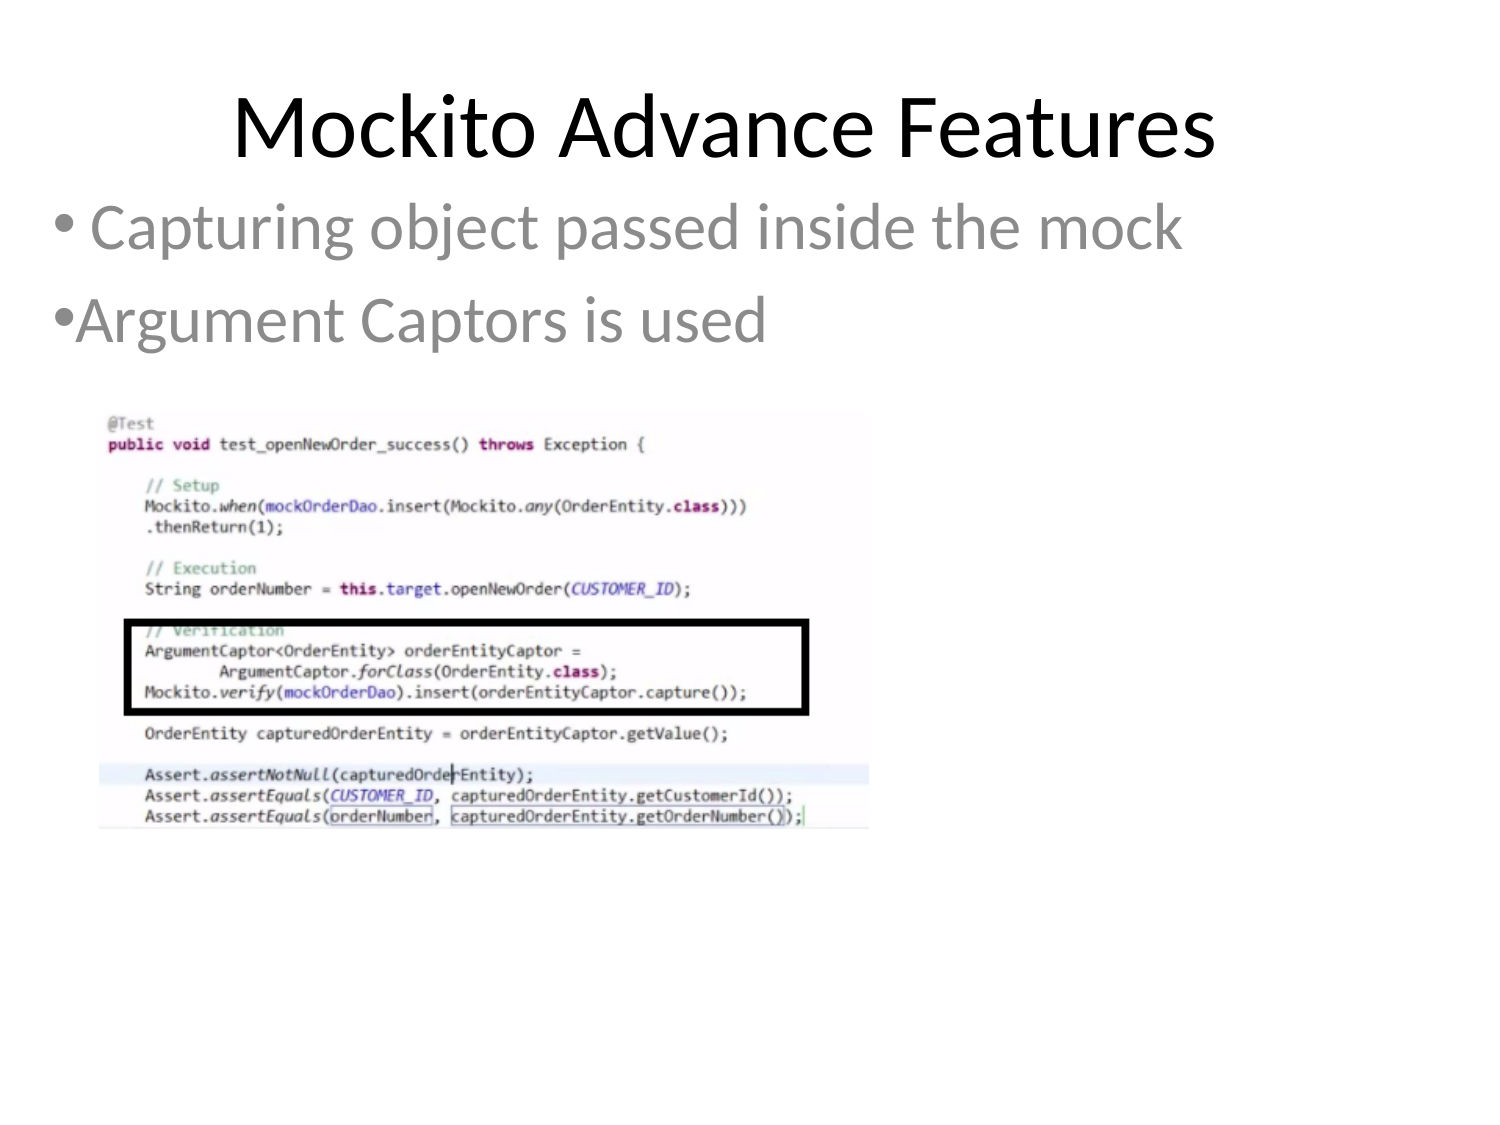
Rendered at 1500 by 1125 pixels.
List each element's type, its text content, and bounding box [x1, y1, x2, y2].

title Mockito Advance Features [87, 0, 1363, 174]
subtitle Capturing object passed inside the mock Argument Captors is used [37, 174, 1463, 1025]
picture [99, 412, 869, 829]
